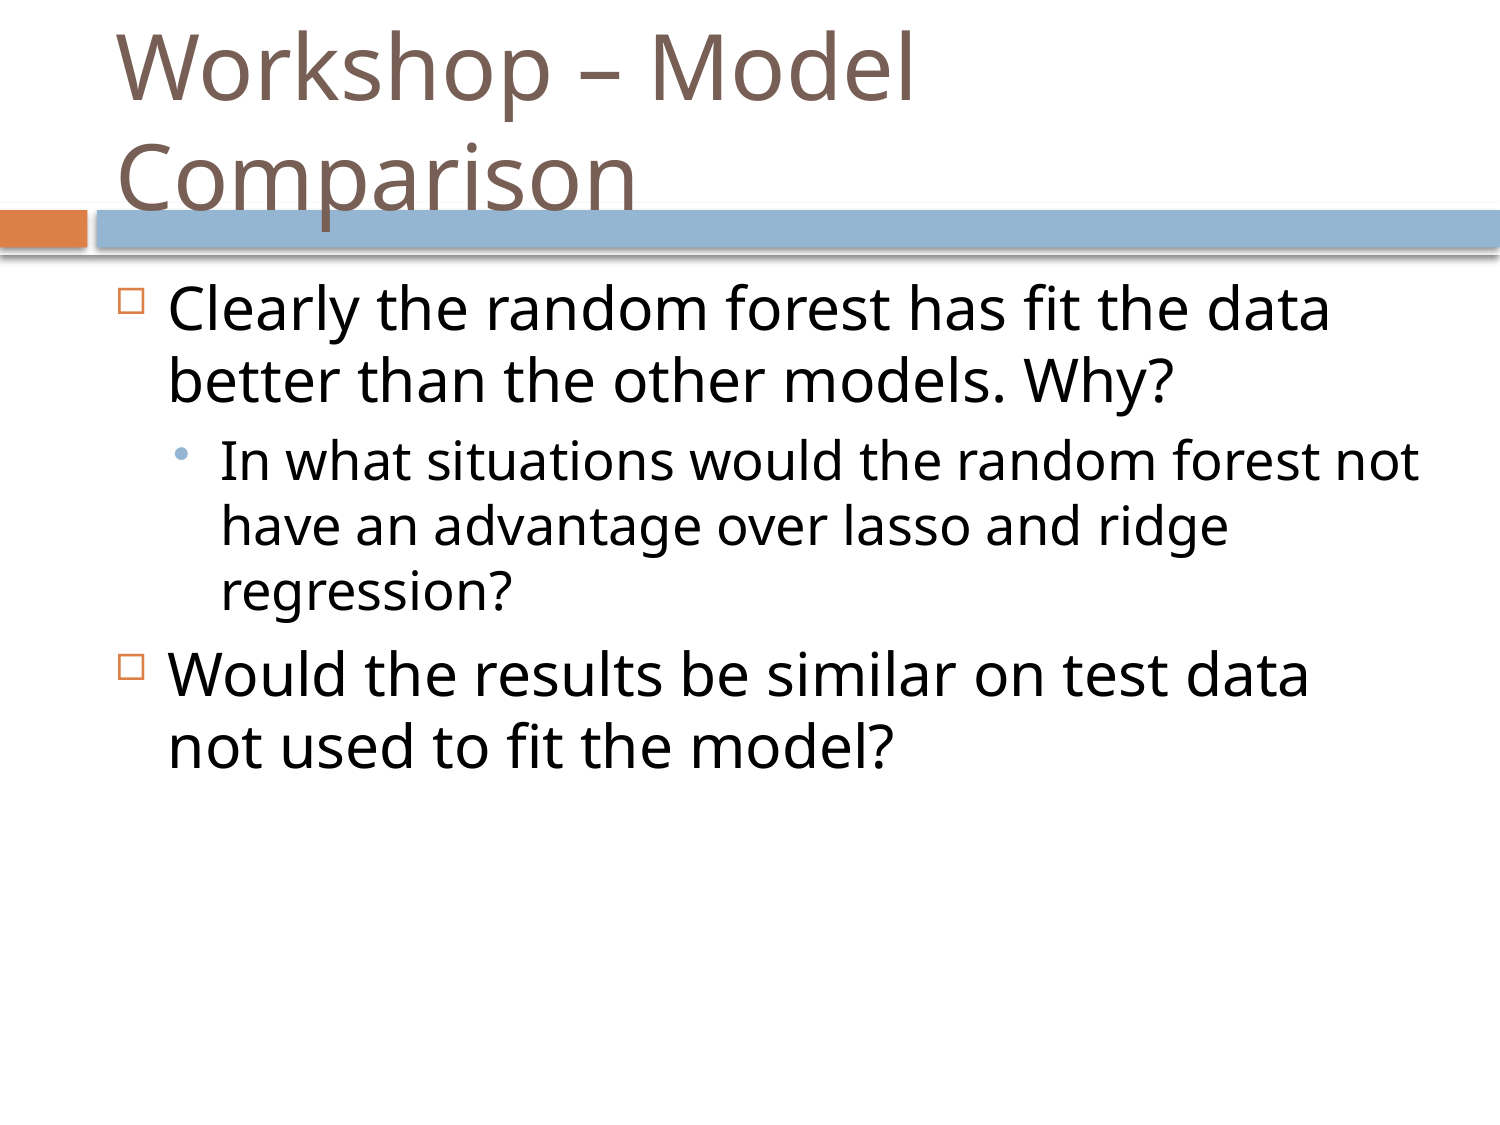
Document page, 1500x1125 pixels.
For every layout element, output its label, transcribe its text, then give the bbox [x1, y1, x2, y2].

title Workshop – Model Comparison [100, 37, 1438, 200]
list Clearly the random forest has fit the data better than the other models. Why? In what situations would the random forest not have an advantage over lasso and ridge regression? Would the results be similar on test data not used to fit the model? [100, 262, 1438, 1000]
